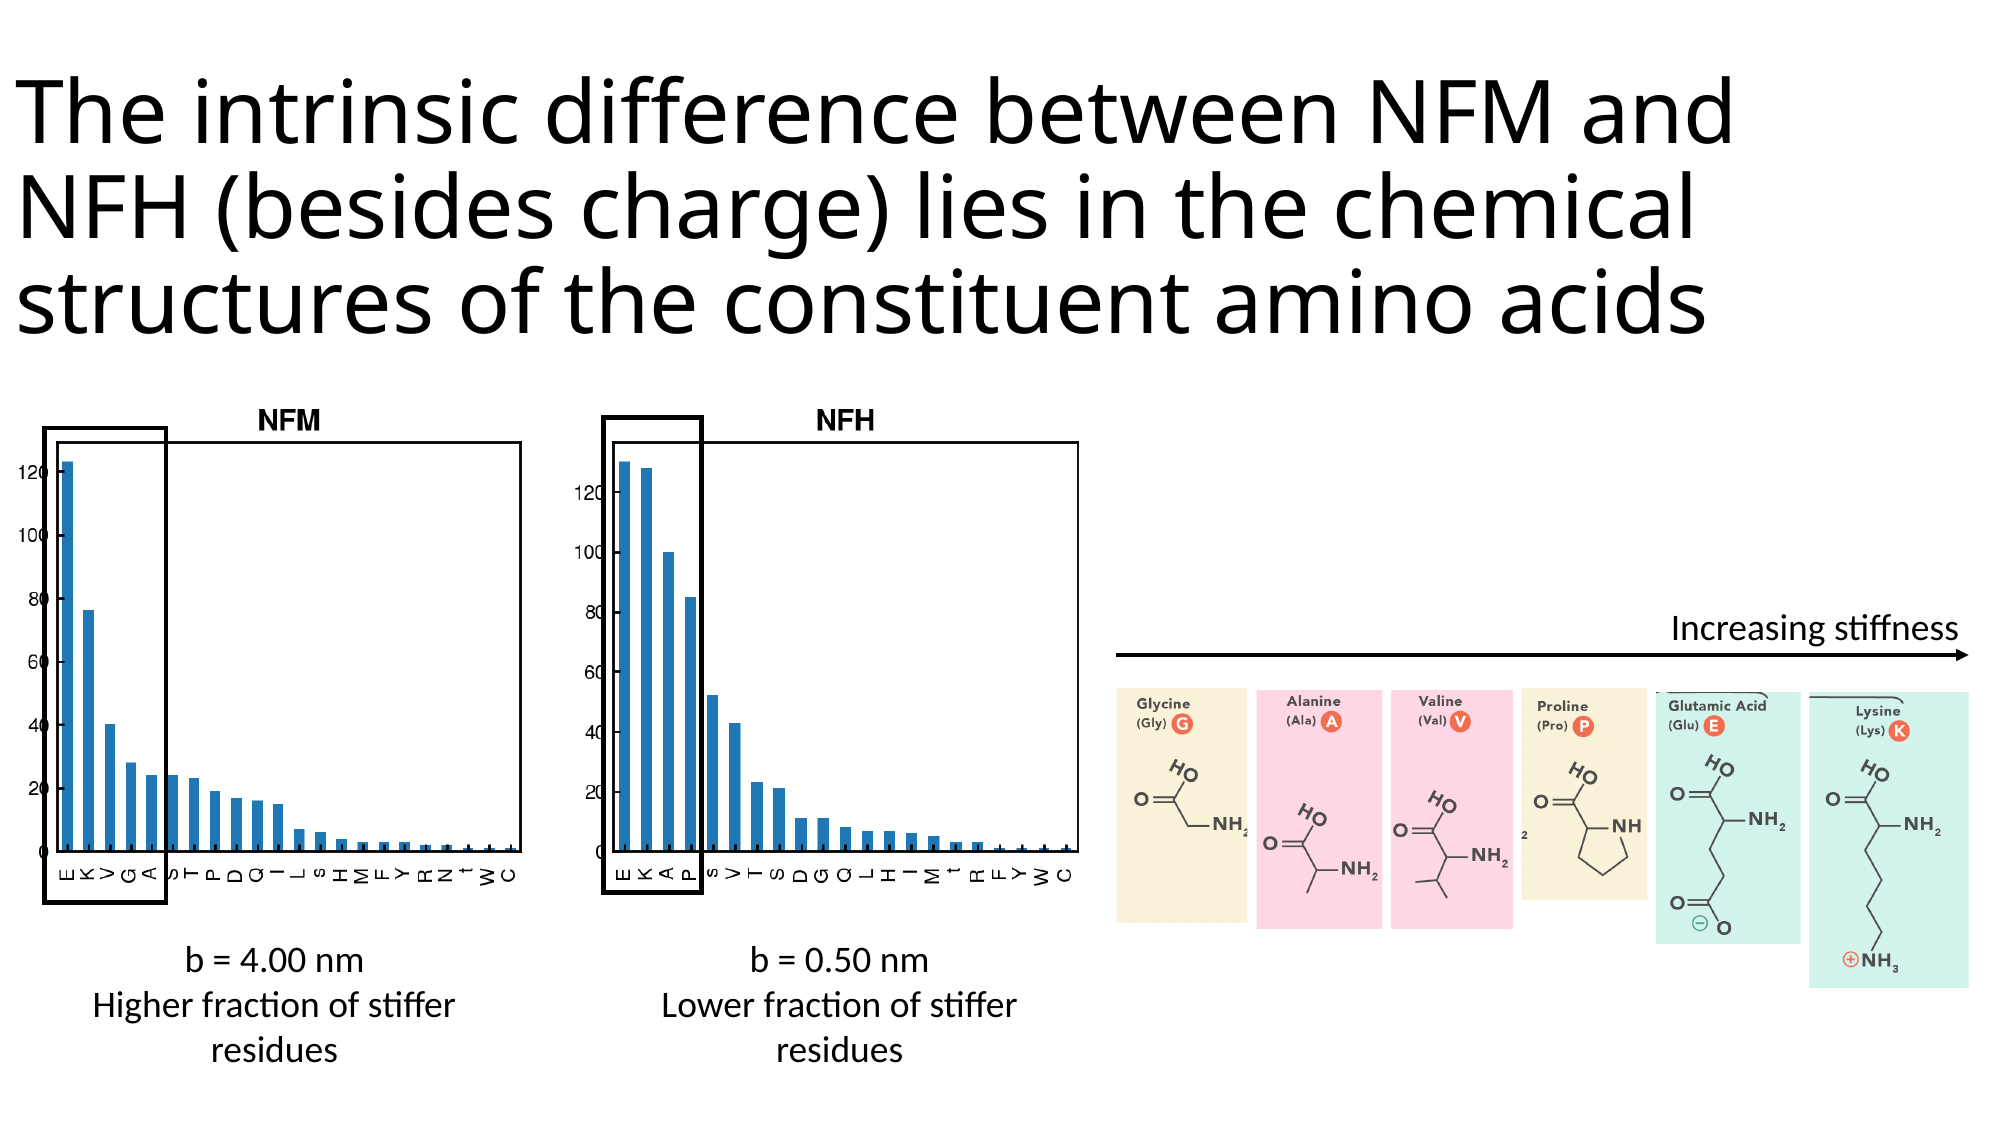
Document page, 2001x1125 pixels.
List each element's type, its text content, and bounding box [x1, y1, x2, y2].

text_box [43, 893, 167, 904]
picture [12, 400, 1085, 893]
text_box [1116, 688, 1969, 988]
text_box Increasing stiffness [1656, 595, 2000, 656]
text_box b = 0.50 nm Lower fraction of stiffer residues [608, 927, 1071, 1078]
title The intrinsic difference between NFM and NFH (besides charge) lies in the chemical structures of the constituent amino acids [0, 59, 1863, 361]
text_box b = 4.00 nm Higher fraction of stiffer residues [17, 927, 532, 1078]
